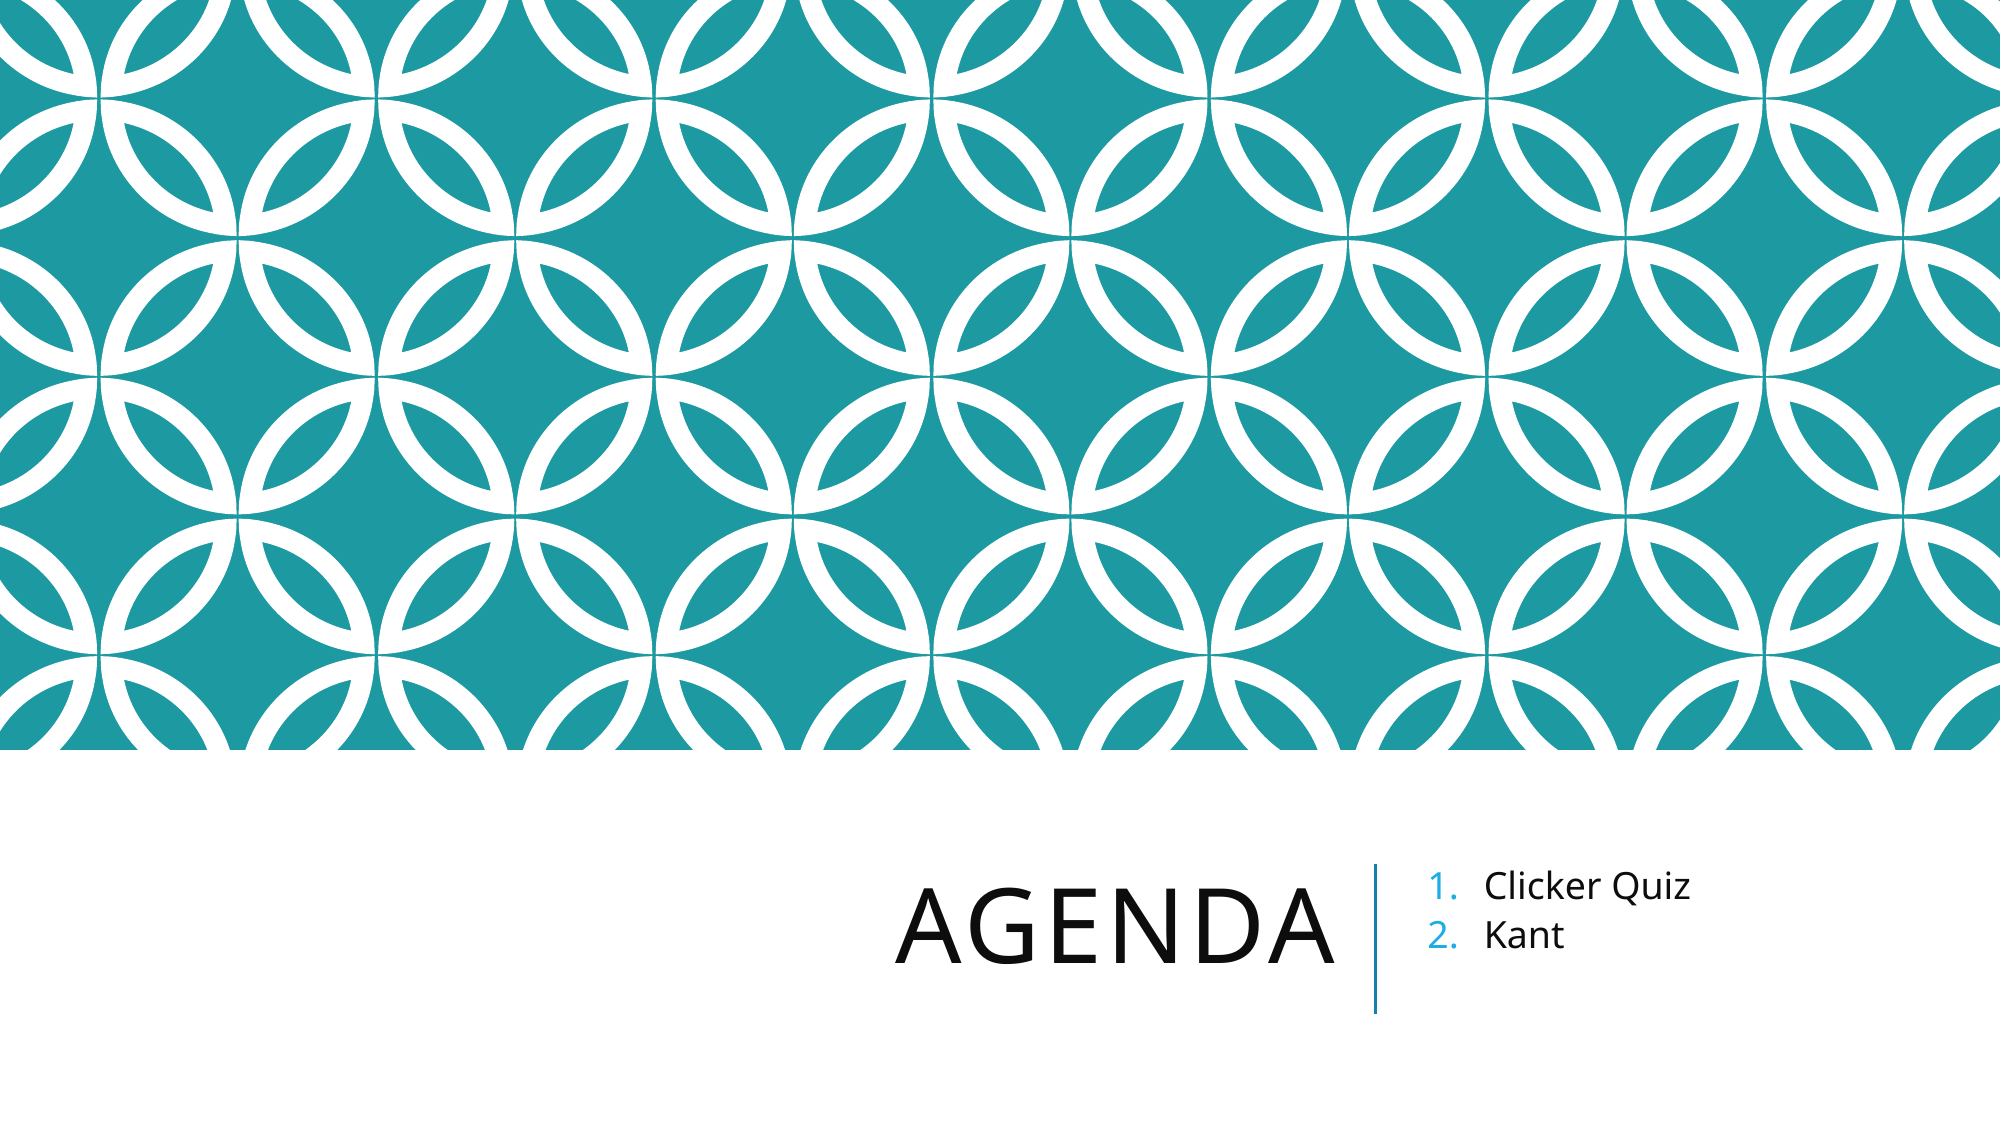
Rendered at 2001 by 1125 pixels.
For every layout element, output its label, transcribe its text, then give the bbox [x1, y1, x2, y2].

title Agenda [75, 813, 1350, 1054]
list Clicker Quiz Kant [1412, 813, 1938, 1054]
